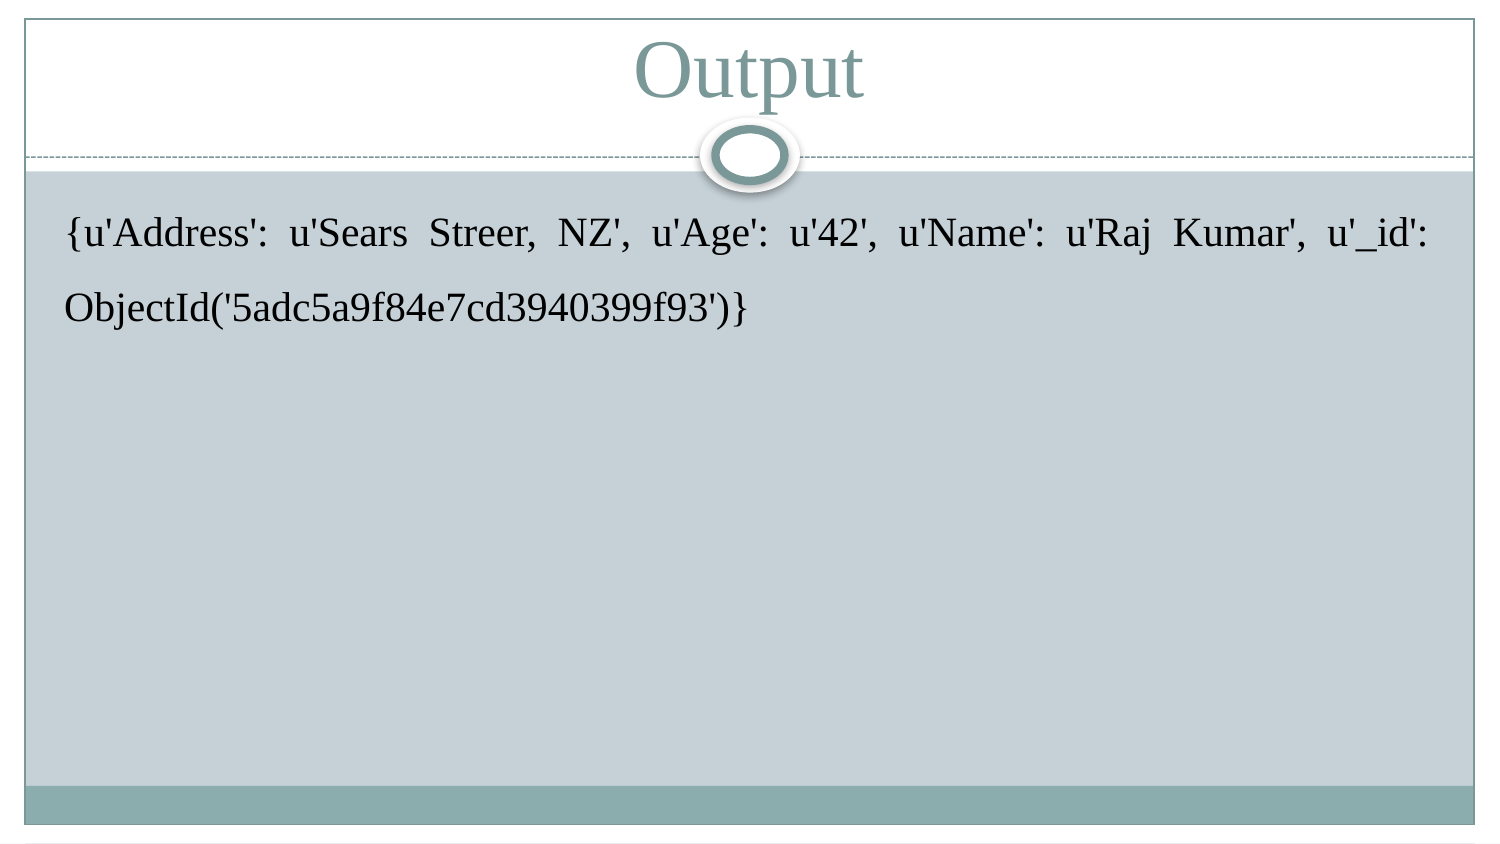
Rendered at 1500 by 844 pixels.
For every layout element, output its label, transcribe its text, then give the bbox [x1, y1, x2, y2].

title Output [49, 28, 1450, 122]
list {u'Address': u'Sears Streer, NZ', u'Age': u'42', u'Name': u'Raj Kumar', u'_id': ObjectId('5adc5a9f84e7cd3940399f93')} [49, 171, 1445, 751]
